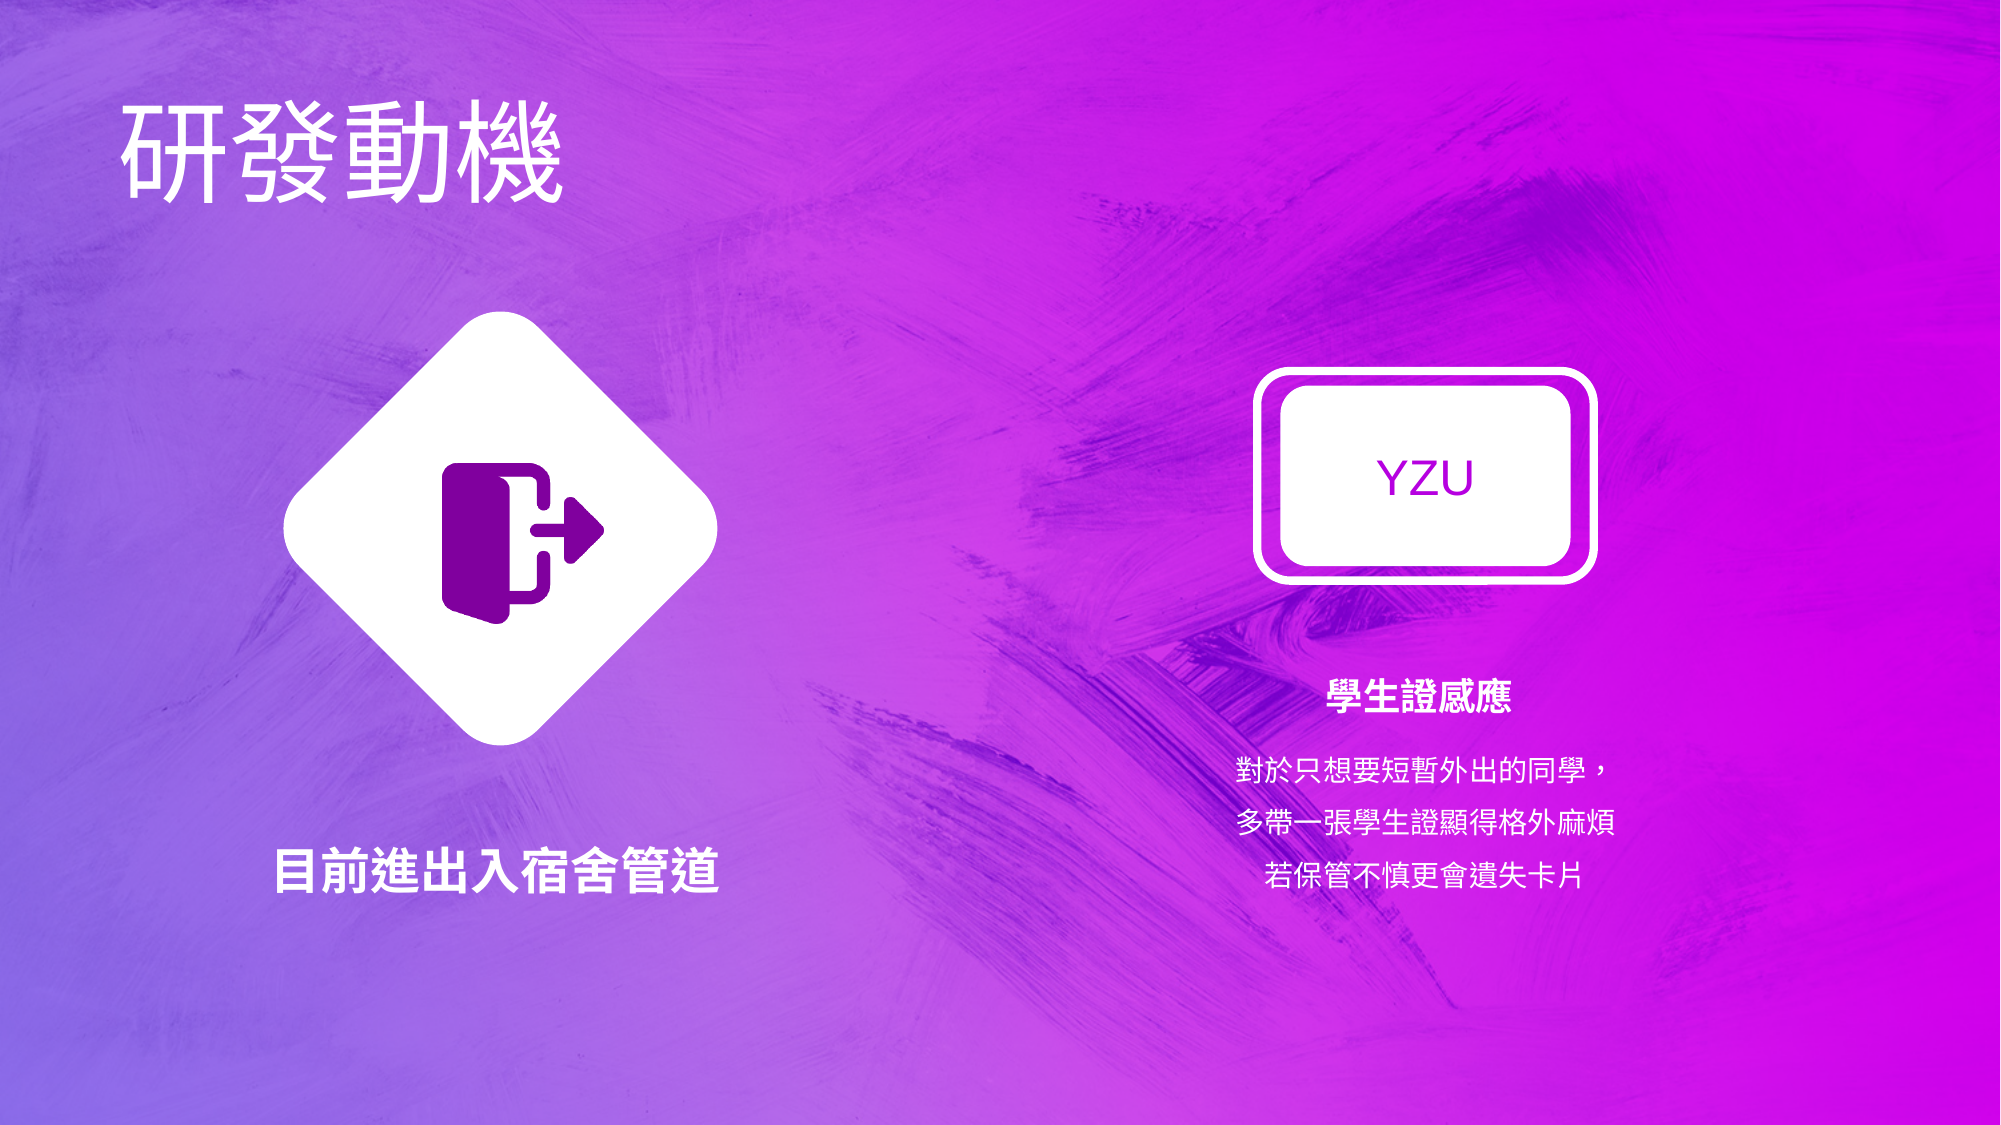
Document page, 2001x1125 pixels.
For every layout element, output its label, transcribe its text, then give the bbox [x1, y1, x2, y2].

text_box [1257, 370, 1594, 581]
text_box 研發動機 [102, 74, 1118, 224]
text_box 目前進出入宿舍管道 [251, 832, 740, 907]
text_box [331, 359, 670, 698]
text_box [1215, 665, 1636, 895]
